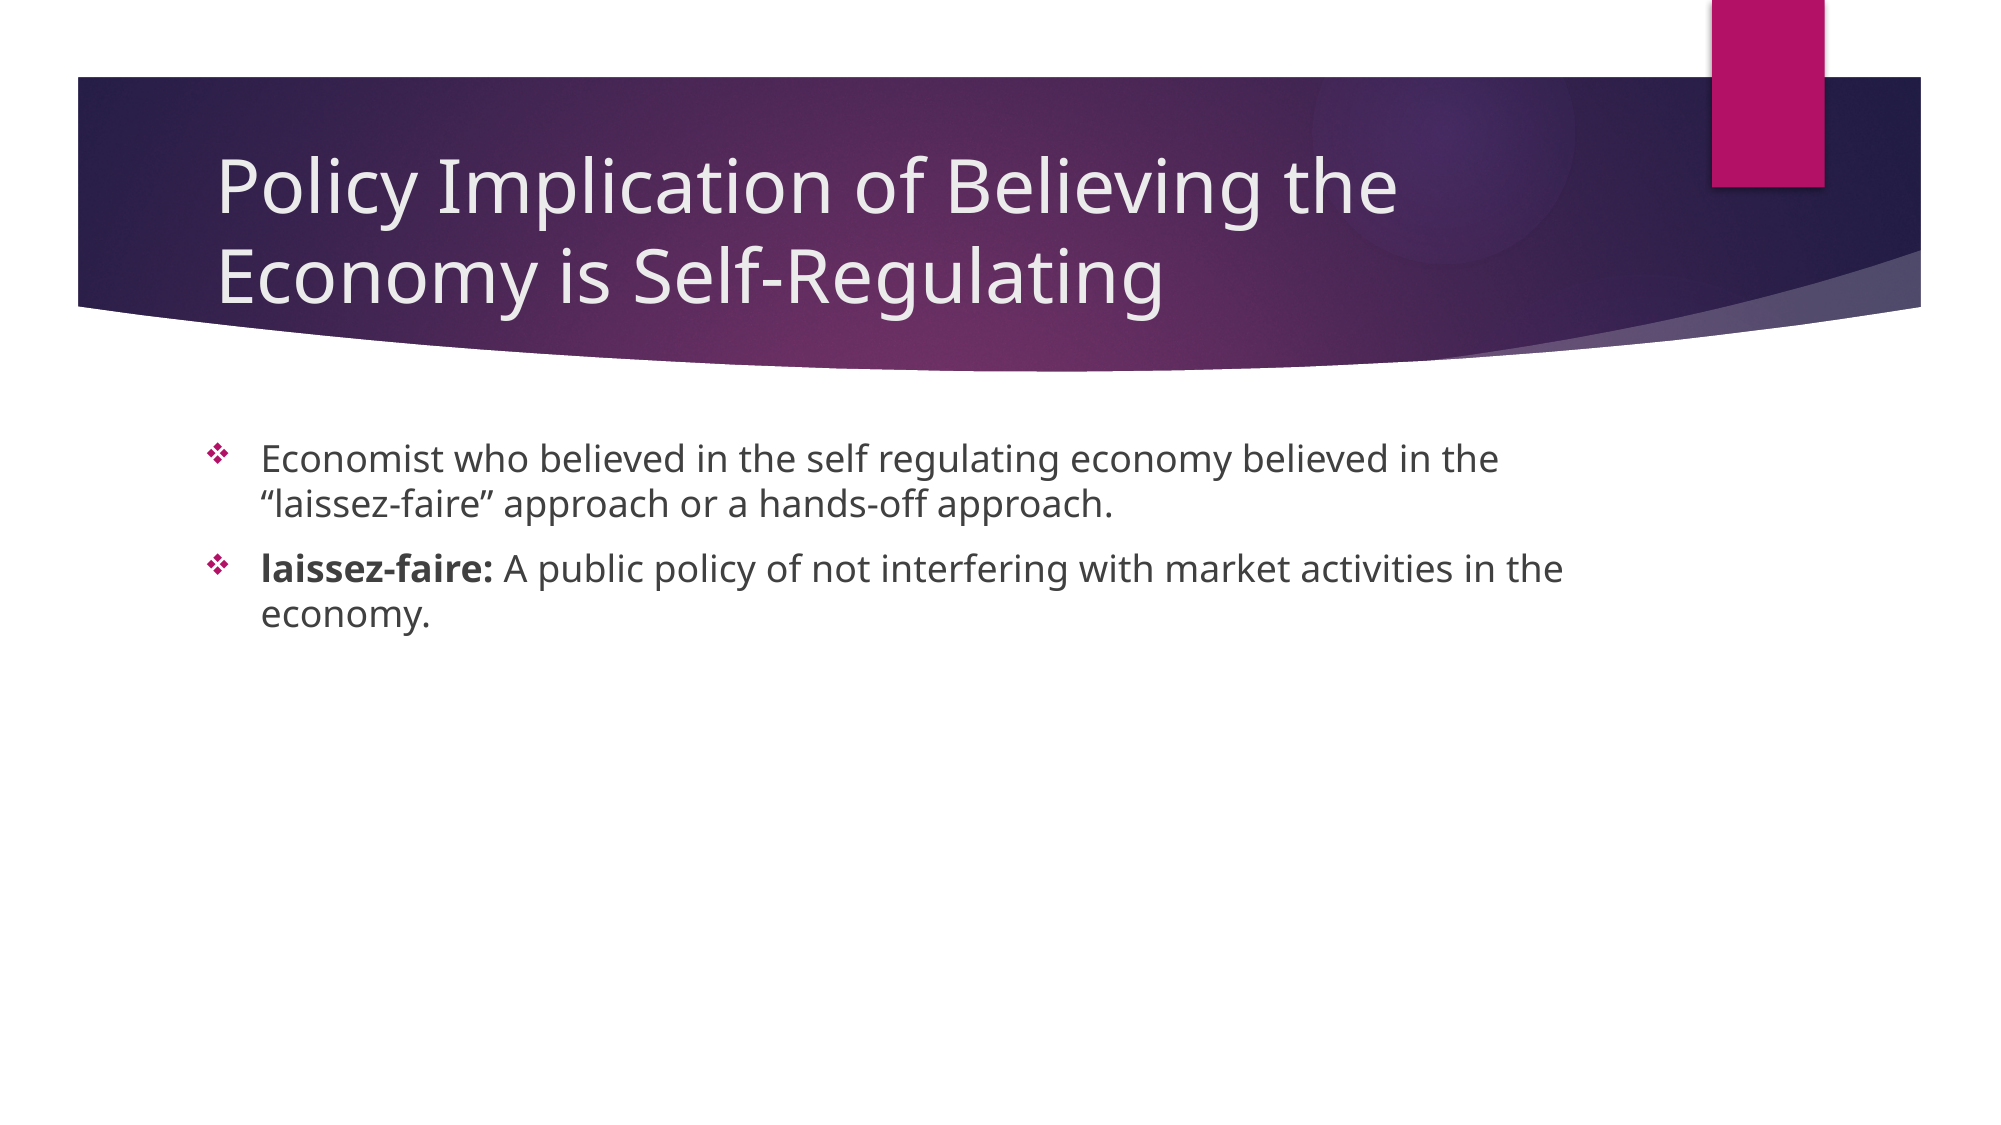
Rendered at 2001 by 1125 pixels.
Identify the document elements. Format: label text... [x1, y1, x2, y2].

title Policy Implication of Believing the Economy is Self-Regulating [200, 122, 1638, 335]
list Economist who believed in the self regulating economy believed in the “laissez-faire” approach or a hands-off approach. laissez-faire: A public policy of not interfering with market activities in the economy. [189, 427, 1638, 988]
